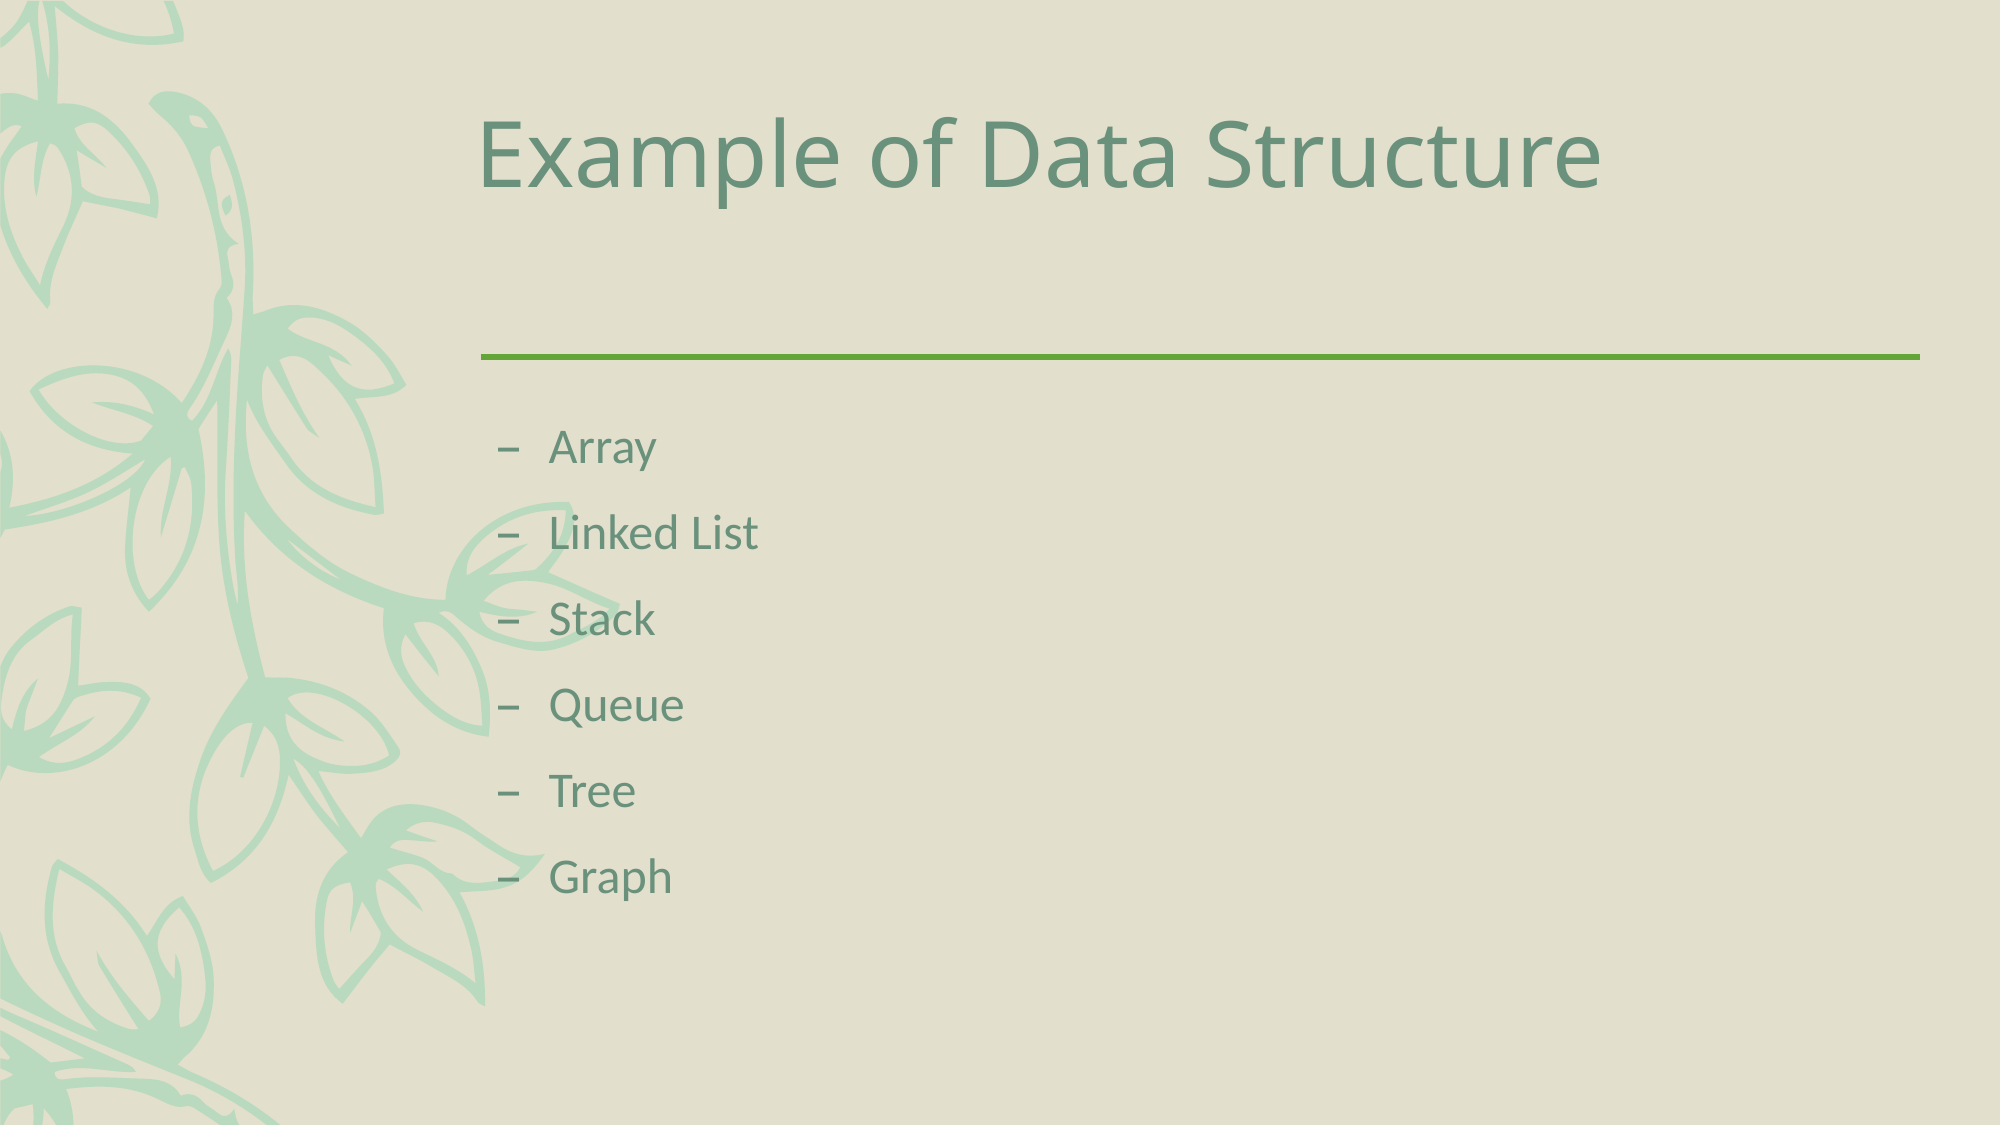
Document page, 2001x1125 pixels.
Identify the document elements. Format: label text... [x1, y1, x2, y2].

list Array Linked List Stack Queue Tree Graph [481, 399, 1920, 999]
title Example of Data Structure [460, 93, 1920, 350]
